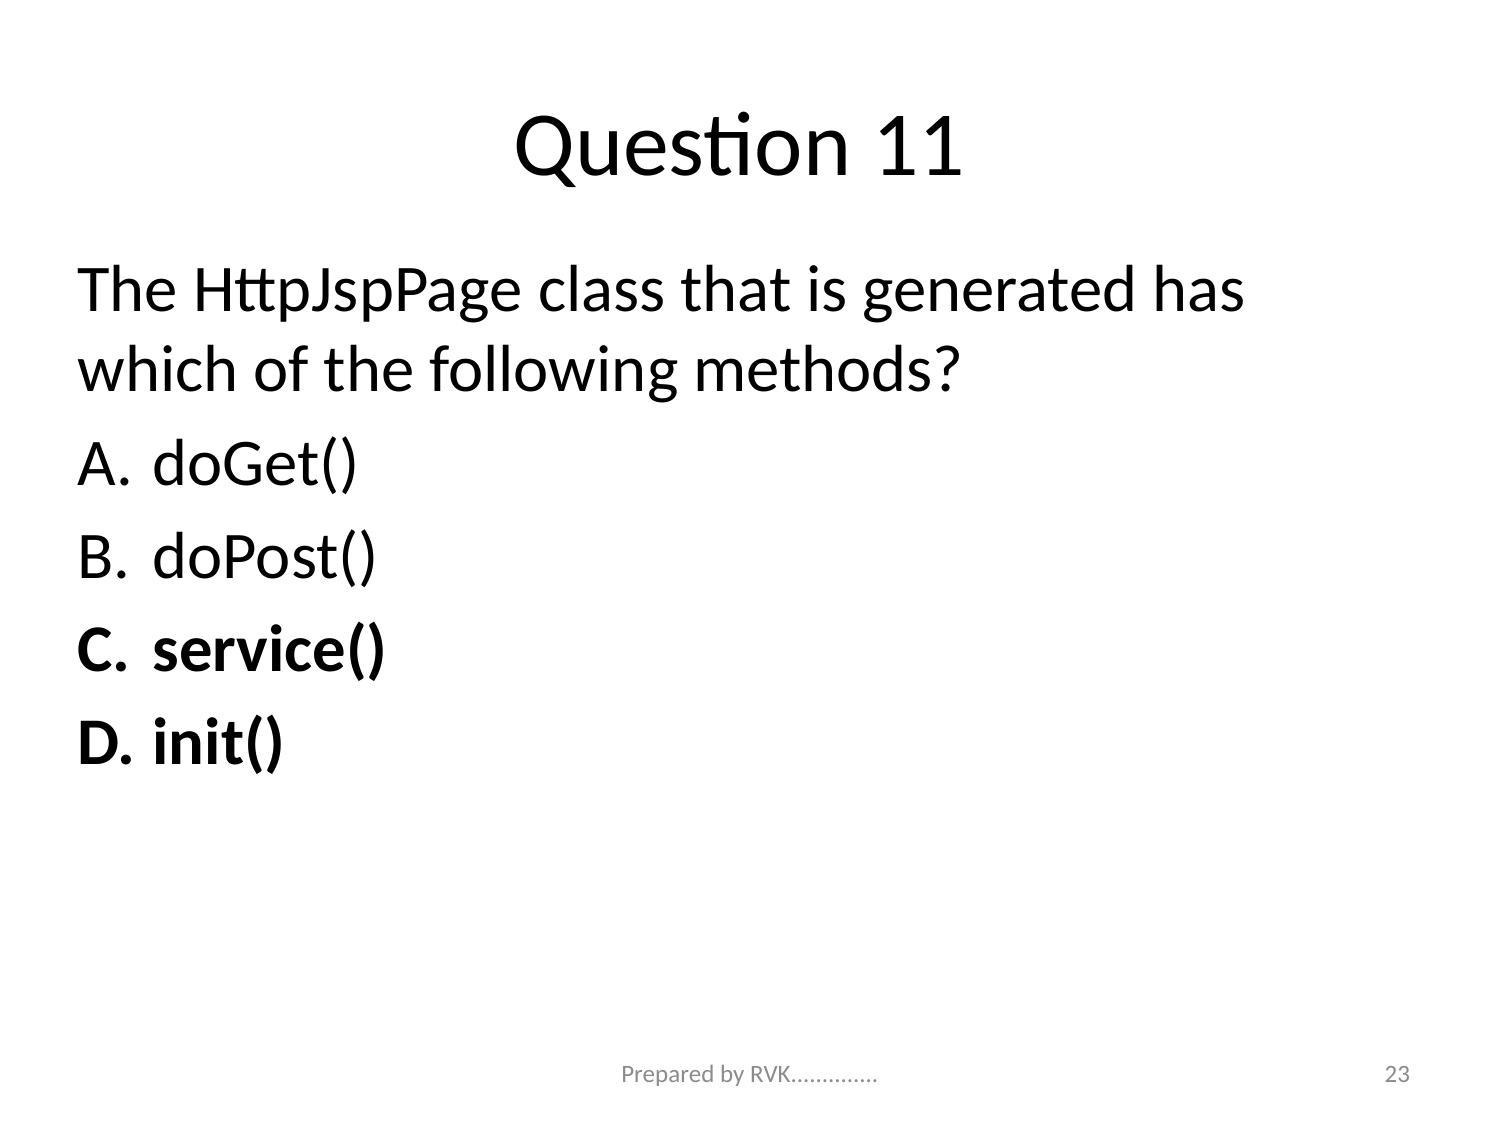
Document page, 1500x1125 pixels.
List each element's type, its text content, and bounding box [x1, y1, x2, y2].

title Question 11 [75, 45, 1425, 233]
list The HttpJspPage class that is generated has which of the following methods? doGet() doPost() service() init() [62, 237, 1413, 980]
footer Prepared by RVK.............. [512, 1042, 988, 1103]
slide_number 23 [1074, 1042, 1425, 1103]
